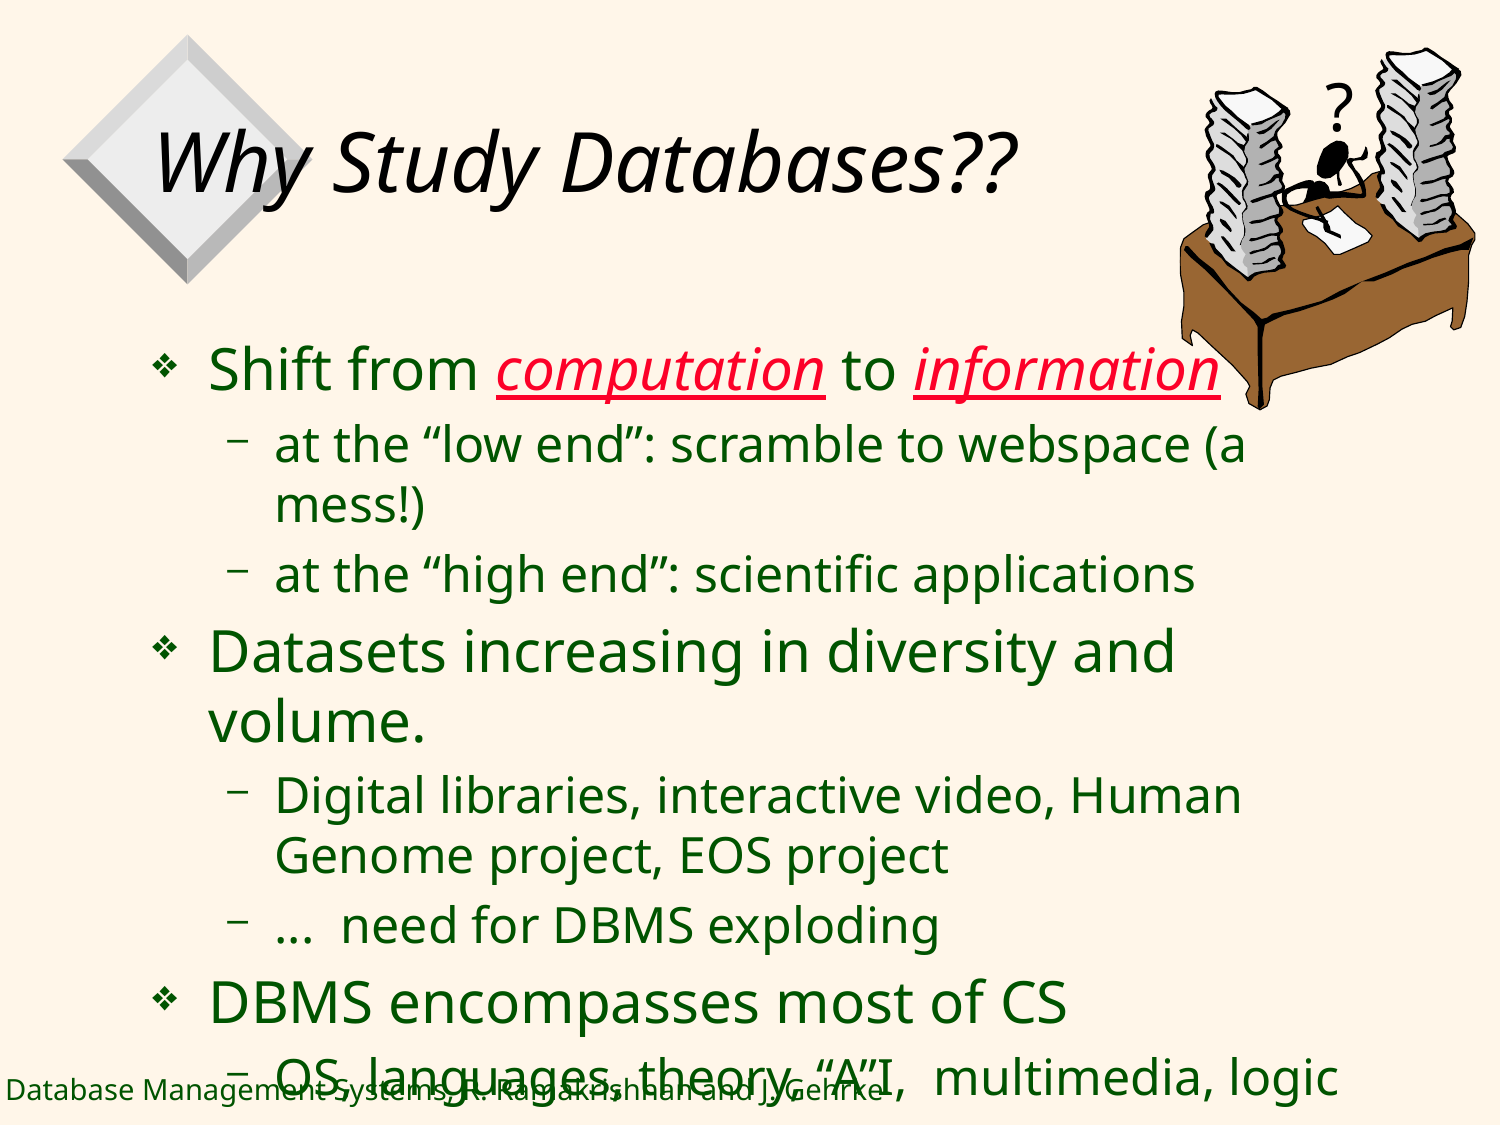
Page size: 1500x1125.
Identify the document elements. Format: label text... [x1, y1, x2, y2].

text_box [1179, 47, 1488, 423]
text_box [512, 1024, 988, 1100]
list Shift from computation to information at the “low end”: scramble to webspace (a mess!) at the “high end”: scientific applications Datasets increasing in diversity and volume. Digital libraries, interactive video, Human Genome project, EOS project ... need for DBMS exploding DBMS encompasses most of CS OS, languages, theory, “A”I, multimedia, logic [137, 324, 1413, 994]
text_box [112, 1024, 425, 1100]
title Why Study Databases?? [137, 68, 1174, 250]
